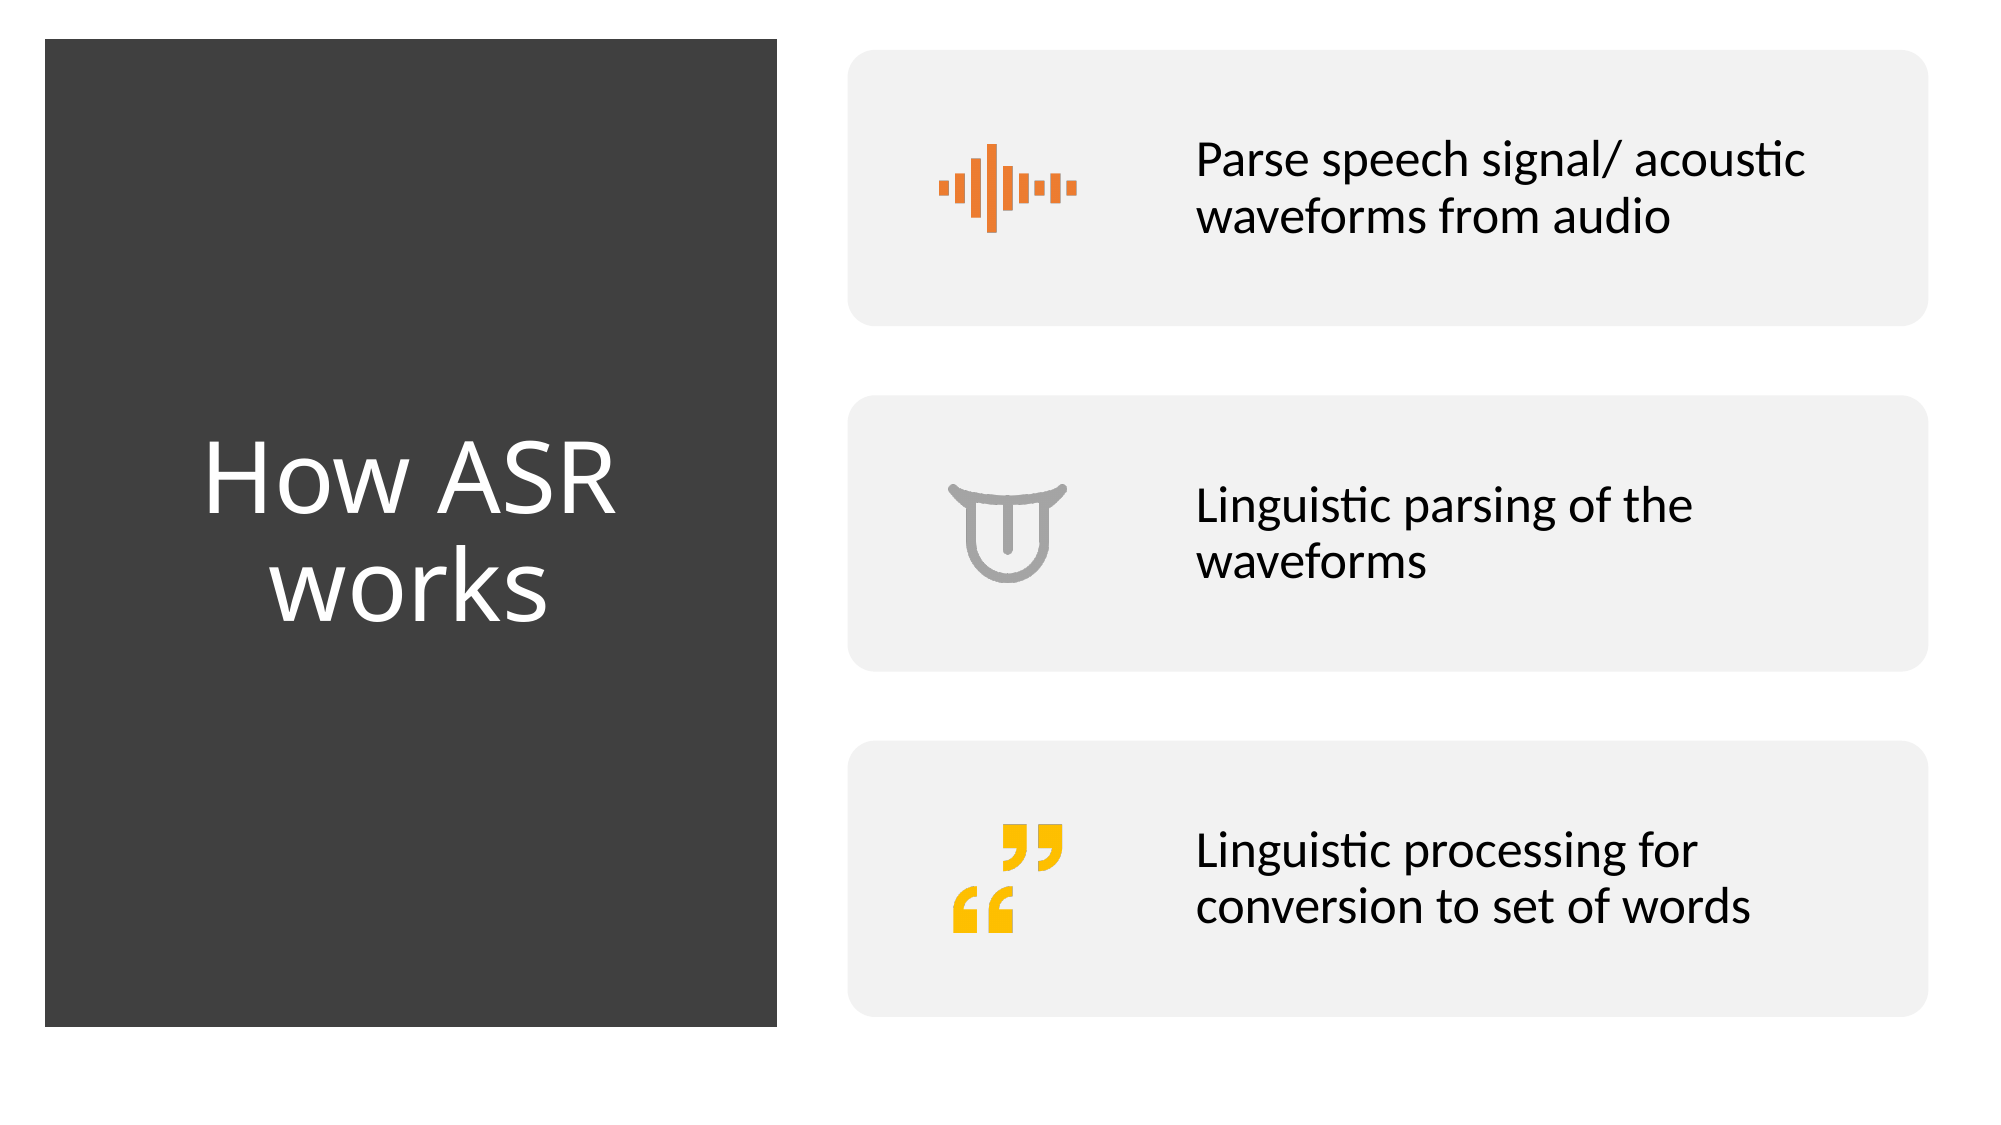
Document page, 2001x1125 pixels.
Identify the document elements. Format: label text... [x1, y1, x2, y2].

title How ASR works [97, 104, 722, 967]
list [847, 49, 1929, 1018]
text_box [54, 49, 768, 1018]
